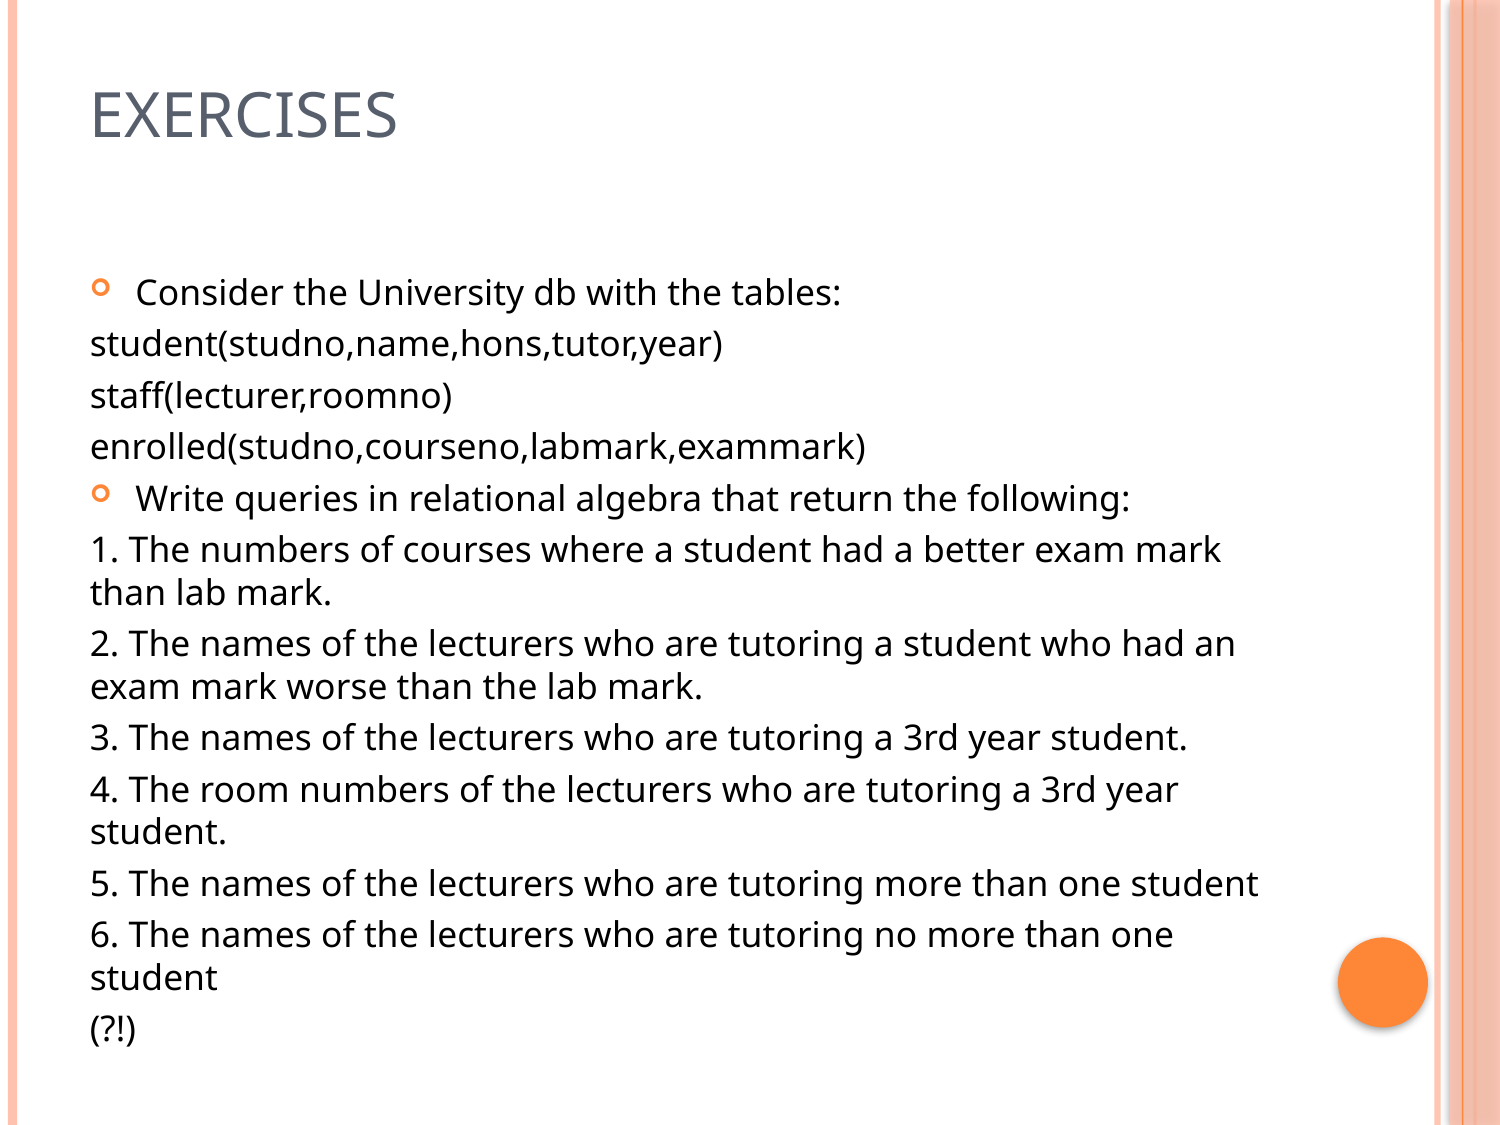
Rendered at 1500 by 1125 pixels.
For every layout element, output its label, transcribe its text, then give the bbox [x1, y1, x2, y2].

title Exercises [75, 45, 1300, 233]
list Consider the University db with the tables: student(studno,name,hons,tutor,year) staff(lecturer,roomno) enrolled(studno,courseno,labmark,exammark) Write queries in relational algebra that return the following: 1. The numbers of courses where a student had a better exam mark than lab mark. 2. The names of the lecturers who are tutoring a student who had an exam mark worse than the lab mark. 3. The names of the lecturers who are tutoring a 3rd year student. 4. The room numbers of the lecturers who are tutoring a 3rd year student. 5. The names of the lecturers who are tutoring more than one student 6. The names of the lecturers who are tutoring no more than one student (?!) [75, 262, 1300, 1062]
